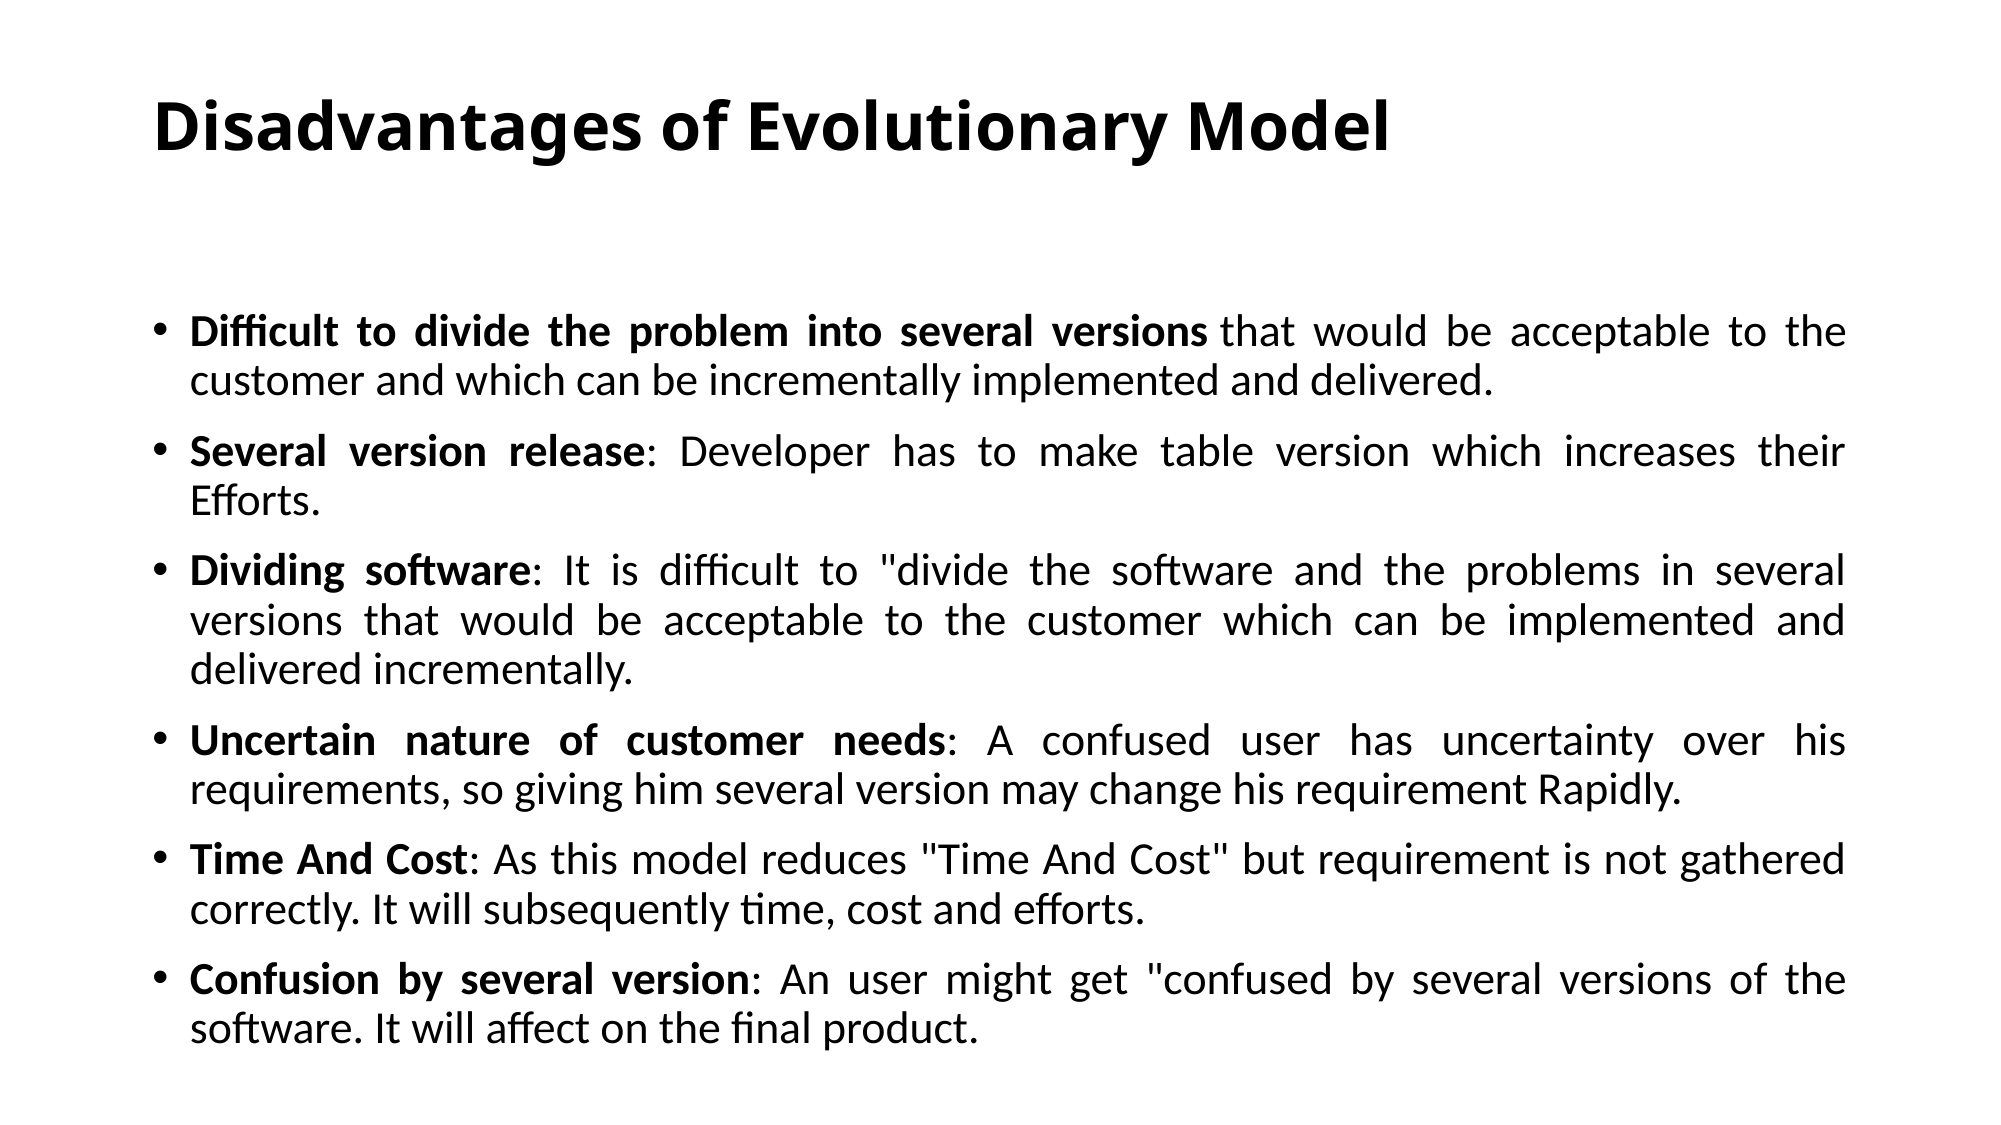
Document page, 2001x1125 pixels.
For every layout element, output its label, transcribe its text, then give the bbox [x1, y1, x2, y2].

list Difficult to divide the problem into several versions that would be acceptable to the customer and which can be incrementally implemented and delivered. Several version release: Developer has to make table version which increases their Efforts. Dividing software: It is difficult to "divide the software and the problems in several versions that would be acceptable to the customer which can be implemented and delivered incrementally. Uncertain nature of customer needs: A confused user has uncertainty over his requirements, so giving him several version may change his requirement Rapidly. Time And Cost: As this model reduces "Time And Cost" but requirement is not gathered correctly. It will subsequently time, cost and efforts. Confusion by several version: An user might get "confused by several versions of the software. It will affect on the final product. [137, 299, 1863, 1014]
title Disadvantages of Evolutionary Model [137, 59, 1863, 278]
